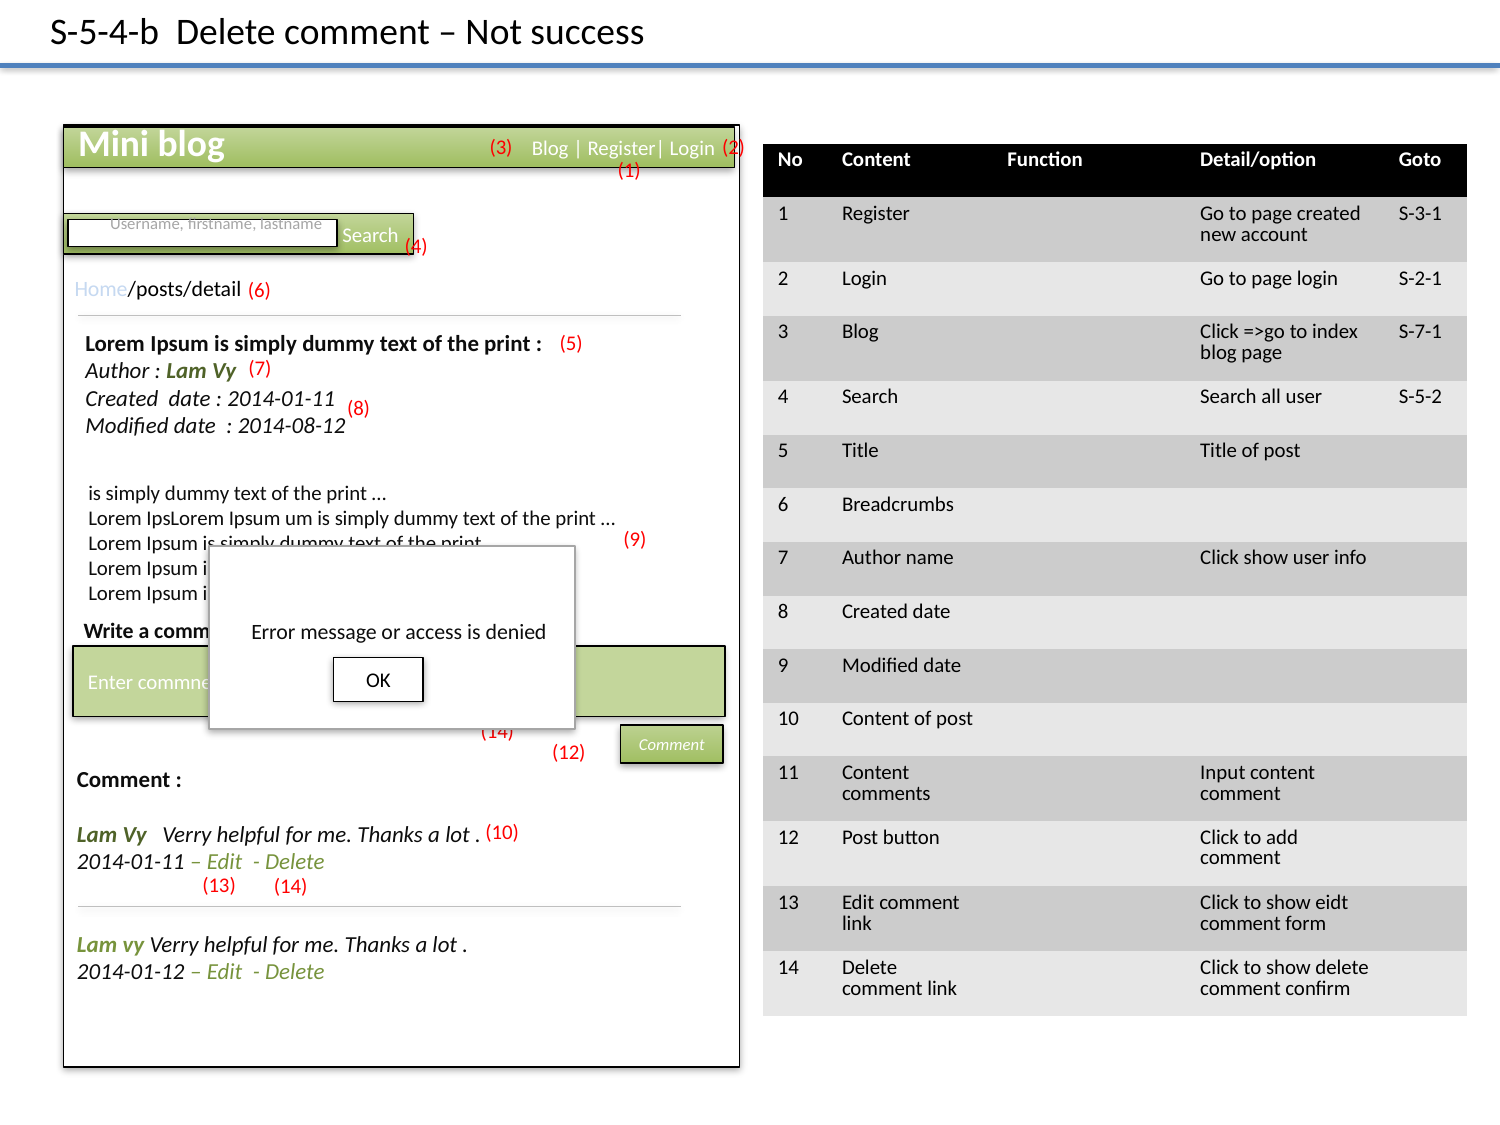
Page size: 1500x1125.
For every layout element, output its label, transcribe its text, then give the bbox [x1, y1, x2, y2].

text_box (9) [608, 518, 692, 558]
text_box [208, 545, 576, 730]
table_cell Search all user [1185, 381, 1384, 435]
text_box (1) [602, 149, 657, 190]
table_cell [993, 381, 1185, 435]
table_cell 4 [763, 381, 827, 435]
table_cell [1384, 649, 1467, 703]
table_cell [1384, 488, 1467, 542]
table_header Function [993, 144, 1185, 197]
text_box (5) [544, 323, 598, 363]
text_box Blog | Register| Login [256, 126, 735, 168]
text_box [63, 167, 740, 1068]
table_cell Search [827, 381, 993, 435]
text_box Search [63, 213, 414, 255]
table_cell [993, 886, 1185, 951]
table_cell Author name [827, 542, 993, 596]
table_cell [993, 316, 1185, 381]
table_cell Title [827, 435, 993, 488]
table_cell Post button [827, 821, 993, 886]
table_cell Click show user info [1185, 542, 1384, 596]
table_cell 8 [763, 596, 827, 649]
table_cell [993, 542, 1185, 596]
table_cell [993, 756, 1185, 821]
table_header Goto [1384, 144, 1467, 197]
table_cell [1185, 596, 1384, 649]
table_cell 6 [763, 488, 827, 542]
table_cell [993, 951, 1185, 1016]
table_header No [763, 144, 827, 197]
table_cell 7 [763, 542, 827, 596]
table_cell 12 [763, 821, 827, 886]
table_cell [1185, 488, 1384, 542]
text_box (7) [233, 347, 287, 387]
table_cell [1384, 703, 1467, 756]
table_cell [1185, 649, 1384, 703]
table_cell 9 [763, 649, 827, 703]
text_box (3) [474, 126, 529, 167]
text_box Username, firstname, lastname [67, 219, 338, 247]
table_cell Delete comment link [827, 951, 993, 1016]
table_cell [993, 197, 1185, 262]
text_box Mini blog [63, 111, 256, 172]
table_cell [1384, 821, 1467, 886]
table_cell Go to page login [1185, 262, 1384, 316]
table_cell 5 [763, 435, 827, 488]
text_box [61, 600, 733, 1106]
table_cell [1384, 756, 1467, 821]
table_cell [1384, 886, 1467, 951]
table_header Content [827, 144, 993, 197]
table_cell [993, 821, 1185, 886]
table_cell [993, 703, 1185, 756]
table_cell Title of post [1185, 435, 1384, 488]
text_box S-5-4-b Delete comment – Not success [35, 0, 661, 60]
text_box Home/posts/detail [59, 267, 257, 309]
text_box (2) [707, 126, 762, 167]
table_cell [993, 262, 1185, 316]
table_cell Login [827, 262, 993, 316]
table_cell 14 [763, 951, 827, 1016]
table_cell 10 [763, 703, 827, 756]
text_box is simply dummy text of the print … Lorem IpsLorem Ipsum um is simply dummy text of the print … Lorem Ipsum is simply dummy text of the print … Lorem Ipsum is simply dummy text of the print … Lorem Ipsum is simply dummy text of the print … [73, 472, 635, 599]
table_cell [993, 435, 1185, 488]
table_cell Click =>go to index blog page [1185, 316, 1384, 381]
table_cell Register [827, 197, 993, 262]
table_cell Blog [827, 316, 993, 381]
table_cell Modified date [827, 649, 993, 703]
table_cell 2 [763, 262, 827, 316]
table_cell Input content comment [1185, 756, 1384, 821]
table_cell [1185, 703, 1384, 756]
table_cell Edit comment link [827, 886, 993, 951]
table_cell Click to show eidt comment form [1185, 886, 1384, 951]
table_cell 1 [763, 197, 827, 262]
table_cell S-2-1 [1384, 262, 1467, 316]
text_box Lorem Ipsum is simply dummy text of the print : Author : Lam Vy Created date : 2014-01-11 Modified date : 2014-08-12 [70, 321, 558, 446]
table_cell Content of post [827, 703, 993, 756]
text_box (8) [332, 387, 385, 427]
table_cell 11 [763, 756, 827, 821]
table_cell Click to add comment [1185, 821, 1384, 886]
table_cell [1384, 435, 1467, 488]
table_cell [1384, 542, 1467, 596]
table_cell Content comments [827, 756, 993, 821]
table_cell 13 [763, 886, 827, 951]
table_cell S-5-2 [1384, 381, 1467, 435]
table_cell [993, 596, 1185, 649]
table_cell Click to show delete comment confirm [1185, 951, 1384, 1016]
table_cell [993, 488, 1185, 542]
text_box (4) [389, 225, 443, 265]
table_cell [993, 649, 1185, 703]
table_cell S-7-1 [1384, 316, 1467, 381]
table_cell Go to page created new account [1185, 197, 1384, 262]
table_cell [1384, 951, 1467, 1016]
table_cell S-3-1 [1384, 197, 1467, 262]
table_cell 3 [763, 316, 827, 381]
text_box (6) [233, 269, 287, 310]
table_cell Breadcrumbs [827, 488, 993, 542]
table_cell Created date [827, 596, 993, 649]
table_cell [1384, 596, 1467, 649]
table_header Detail/option [1185, 144, 1384, 197]
